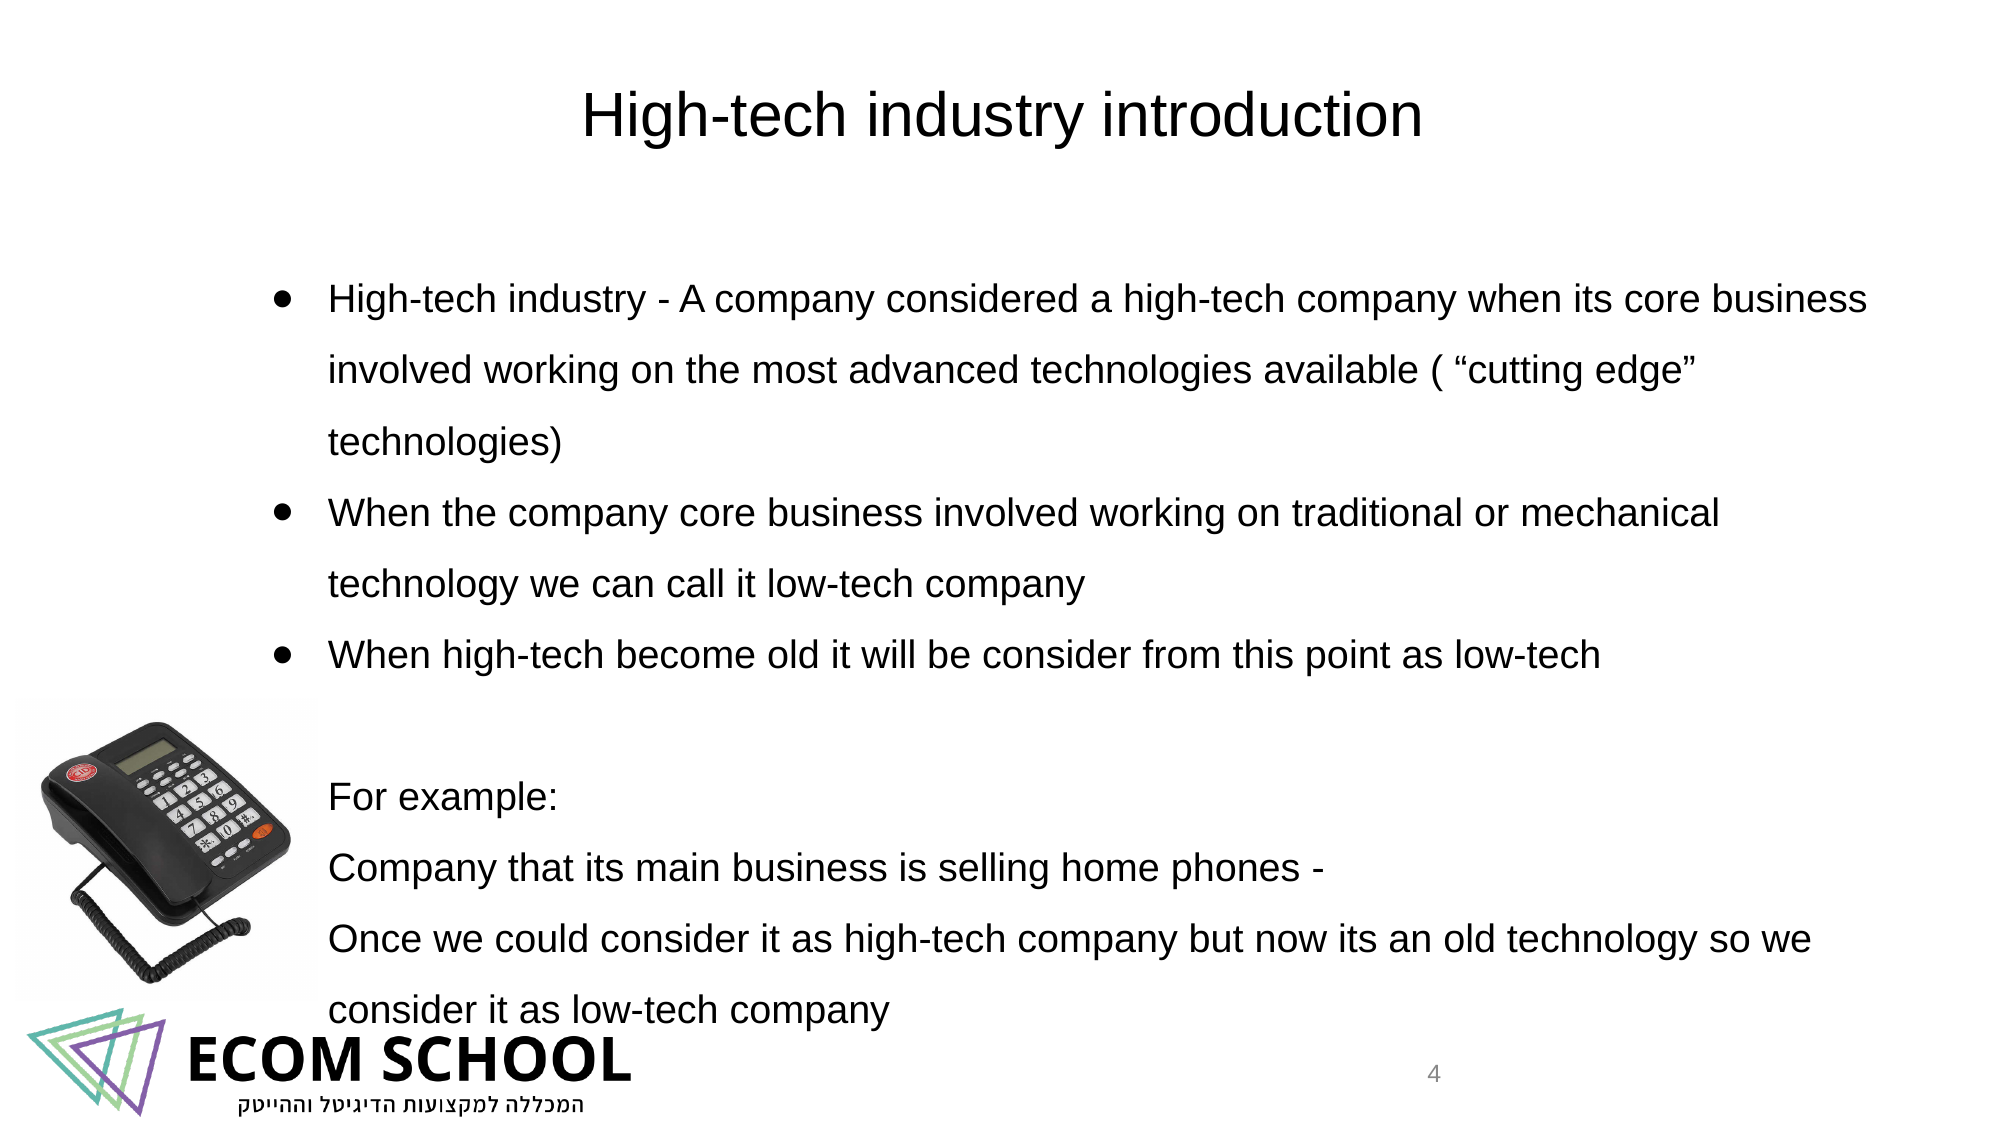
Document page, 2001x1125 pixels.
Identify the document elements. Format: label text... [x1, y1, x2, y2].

slide_number ‹#› [1412, 1042, 1863, 1103]
picture [0, 698, 654, 1125]
subtitle High-tech industry introduction High-tech industry - A company considered a high-tech company when its core business involved working on the most advanced technologies available ( “cutting edge” technologies) When the company core business involved working on traditional or mechanical technology we can call it low-tech company When high-tech become old it will be consider from this point as low-tech For example: Company that its main business is selling home phones - Once we could consider it as high-tech company but now its an old technology so we consider it as low-tech company [87, 75, 1919, 1075]
